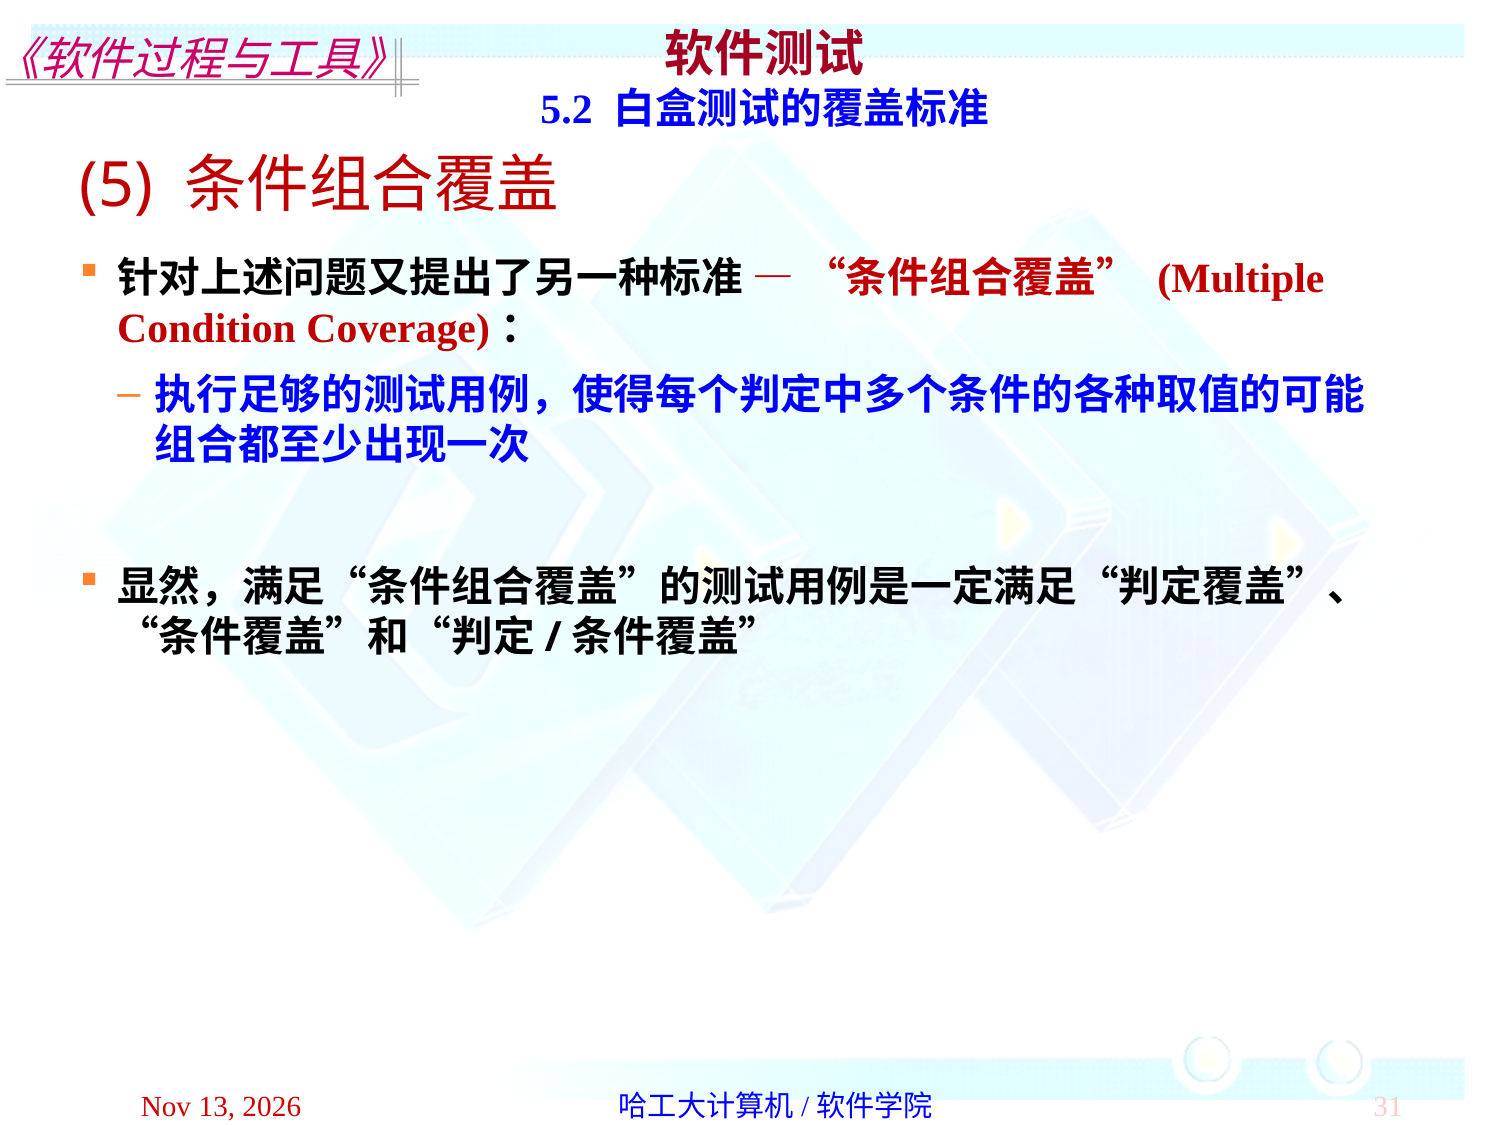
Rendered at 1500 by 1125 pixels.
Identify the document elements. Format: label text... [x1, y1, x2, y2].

text_box 针对上述问题又提出了另一种标准 — “条件组合覆盖” (Multiple Condition Coverage)： 执行足够的测试用例，使得每个判定中多个条件的各种取值的可能组合都至少出现一次 显然，满足“条件组合覆盖”的测试用例是一定满足“判定覆盖”、“条件覆盖”和“判定/条件覆盖” [64, 243, 1412, 1083]
text_box 软件测试 5.2 白盒测试的覆盖标准 [389, 15, 1140, 137]
text_box (5) 条件组合覆盖 [65, 137, 1459, 244]
